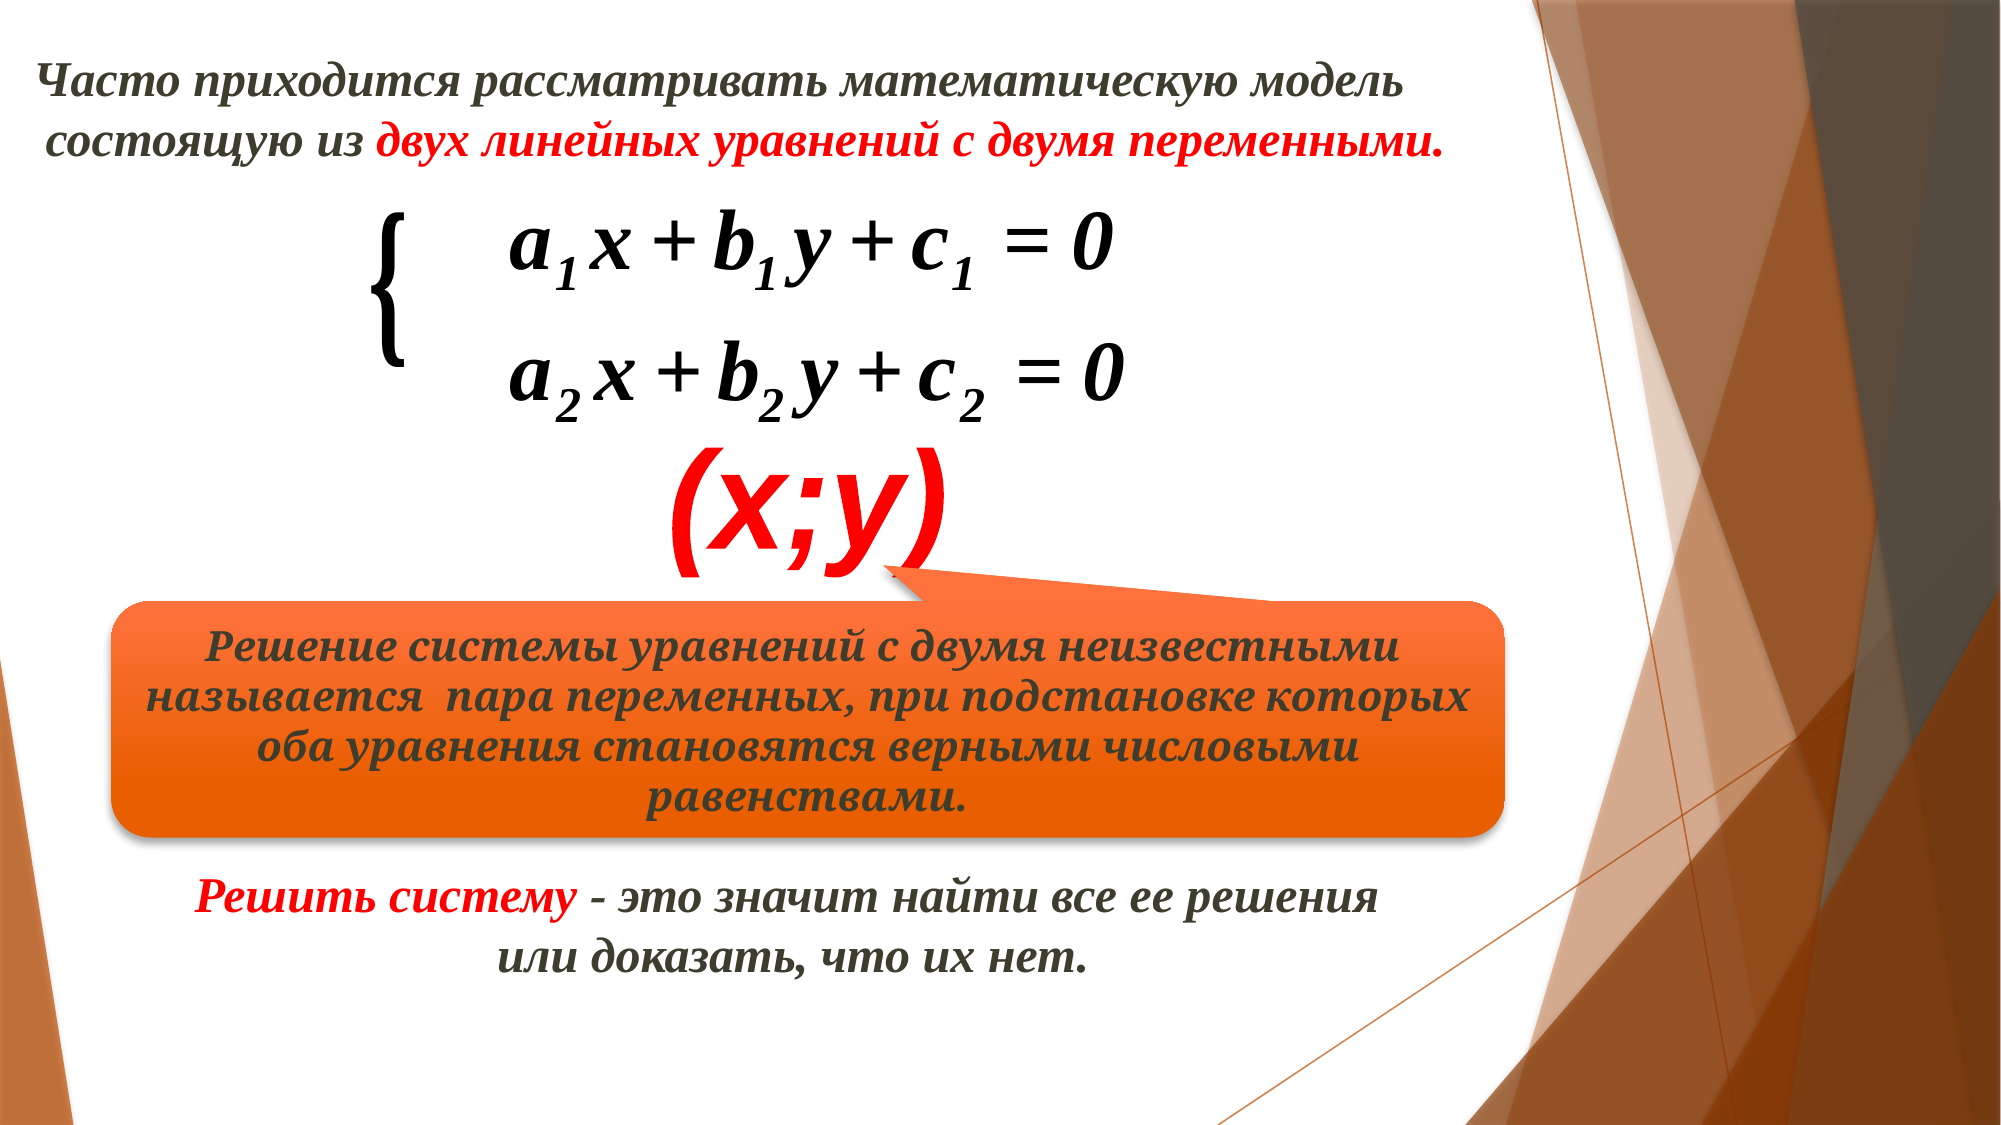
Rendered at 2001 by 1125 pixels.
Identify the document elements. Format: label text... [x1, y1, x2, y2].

text_box Решить систему - это значит найти все ее решения или доказать, что их нет. [104, 854, 1470, 990]
picture [360, 175, 1143, 449]
text_box Часто приходится рассматривать математическую модель состоящую из двух линейных уравнений с двумя переменными. [5, 39, 1611, 175]
text_box Решение системы уравнений с двумя неизвестными называется пара переменных, при подстановке которых оба уравнения становятся верными числовыми равенствами. [111, 565, 1505, 838]
